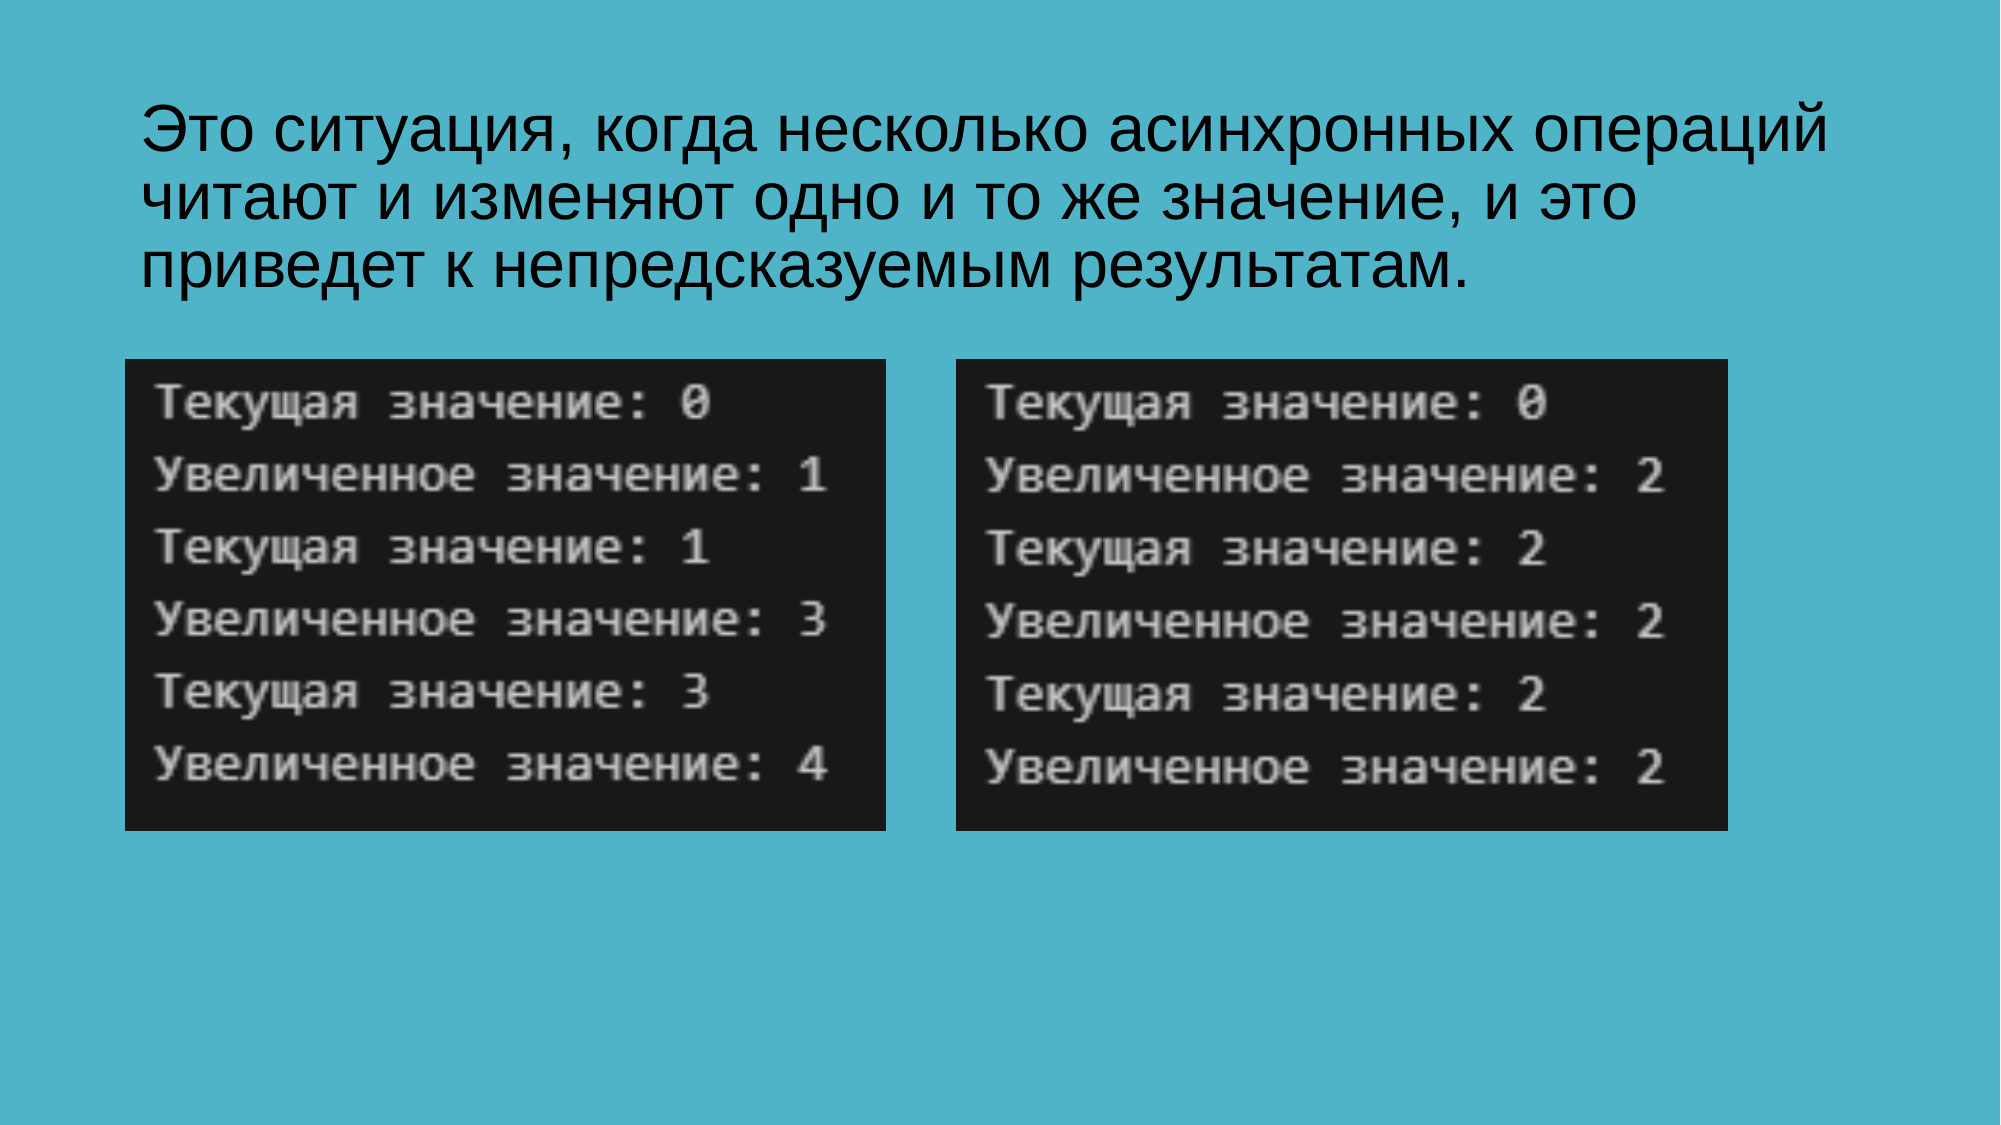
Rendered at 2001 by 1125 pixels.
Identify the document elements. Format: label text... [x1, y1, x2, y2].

picture [125, 359, 887, 831]
picture [956, 359, 1728, 831]
subtitle Это ситуация, когда несколько асинхронных операций читают и изменяют одно и то же значение, и это приведет к непредсказуемым результатам. [125, 90, 1939, 1062]
